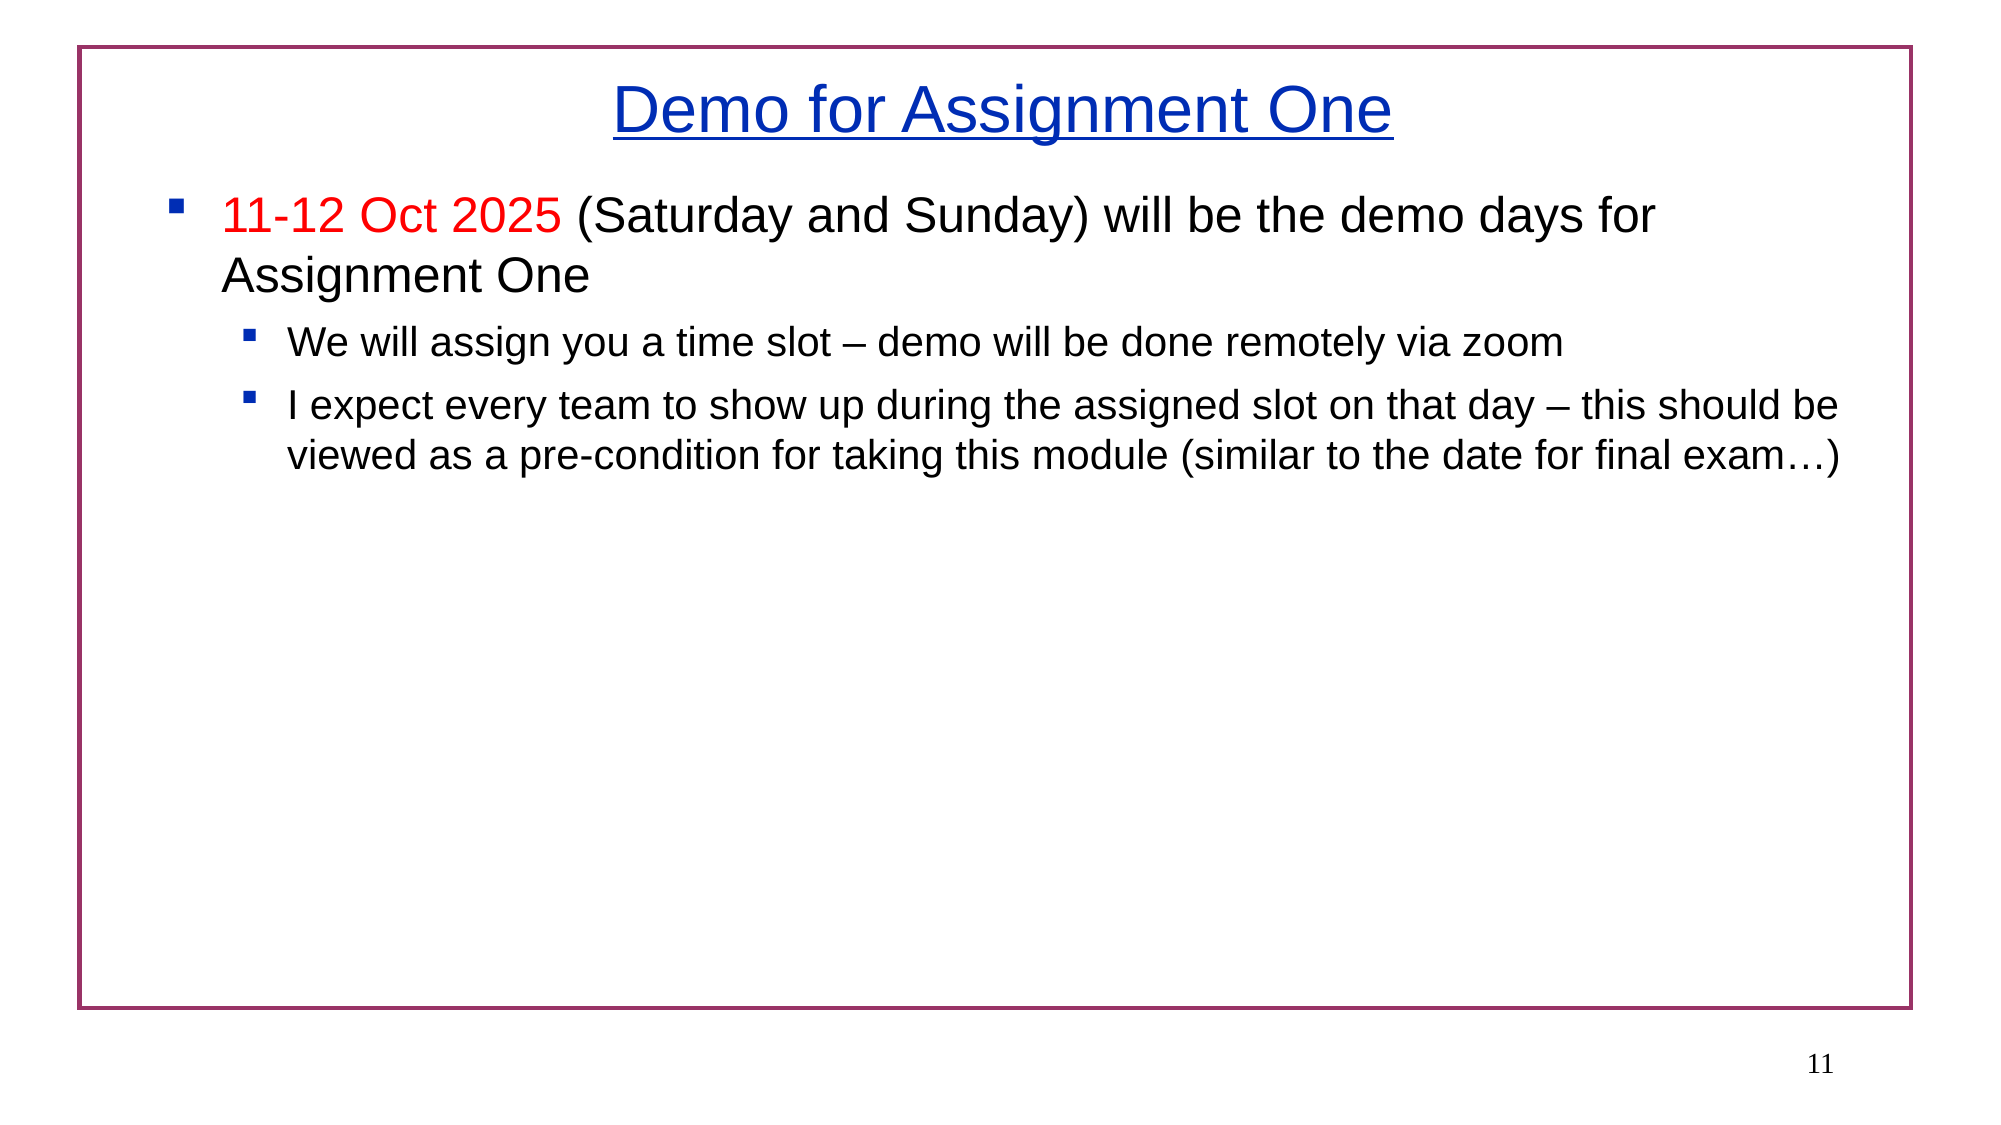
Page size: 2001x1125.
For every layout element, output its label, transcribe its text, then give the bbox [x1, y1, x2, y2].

slide_number <number> [1433, 1024, 1850, 1100]
title Demo for Assignment One [365, 24, 1641, 174]
list 11-12 Oct 2025 (Saturday and Sunday) will be the demo days for Assignment One We will assign you a time slot – demo will be done remotely via zoom I expect every team to show up during the assigned slot on that day – this should be viewed as a pre-condition for taking this module (similar to the date for final exam…) [150, 174, 1888, 988]
